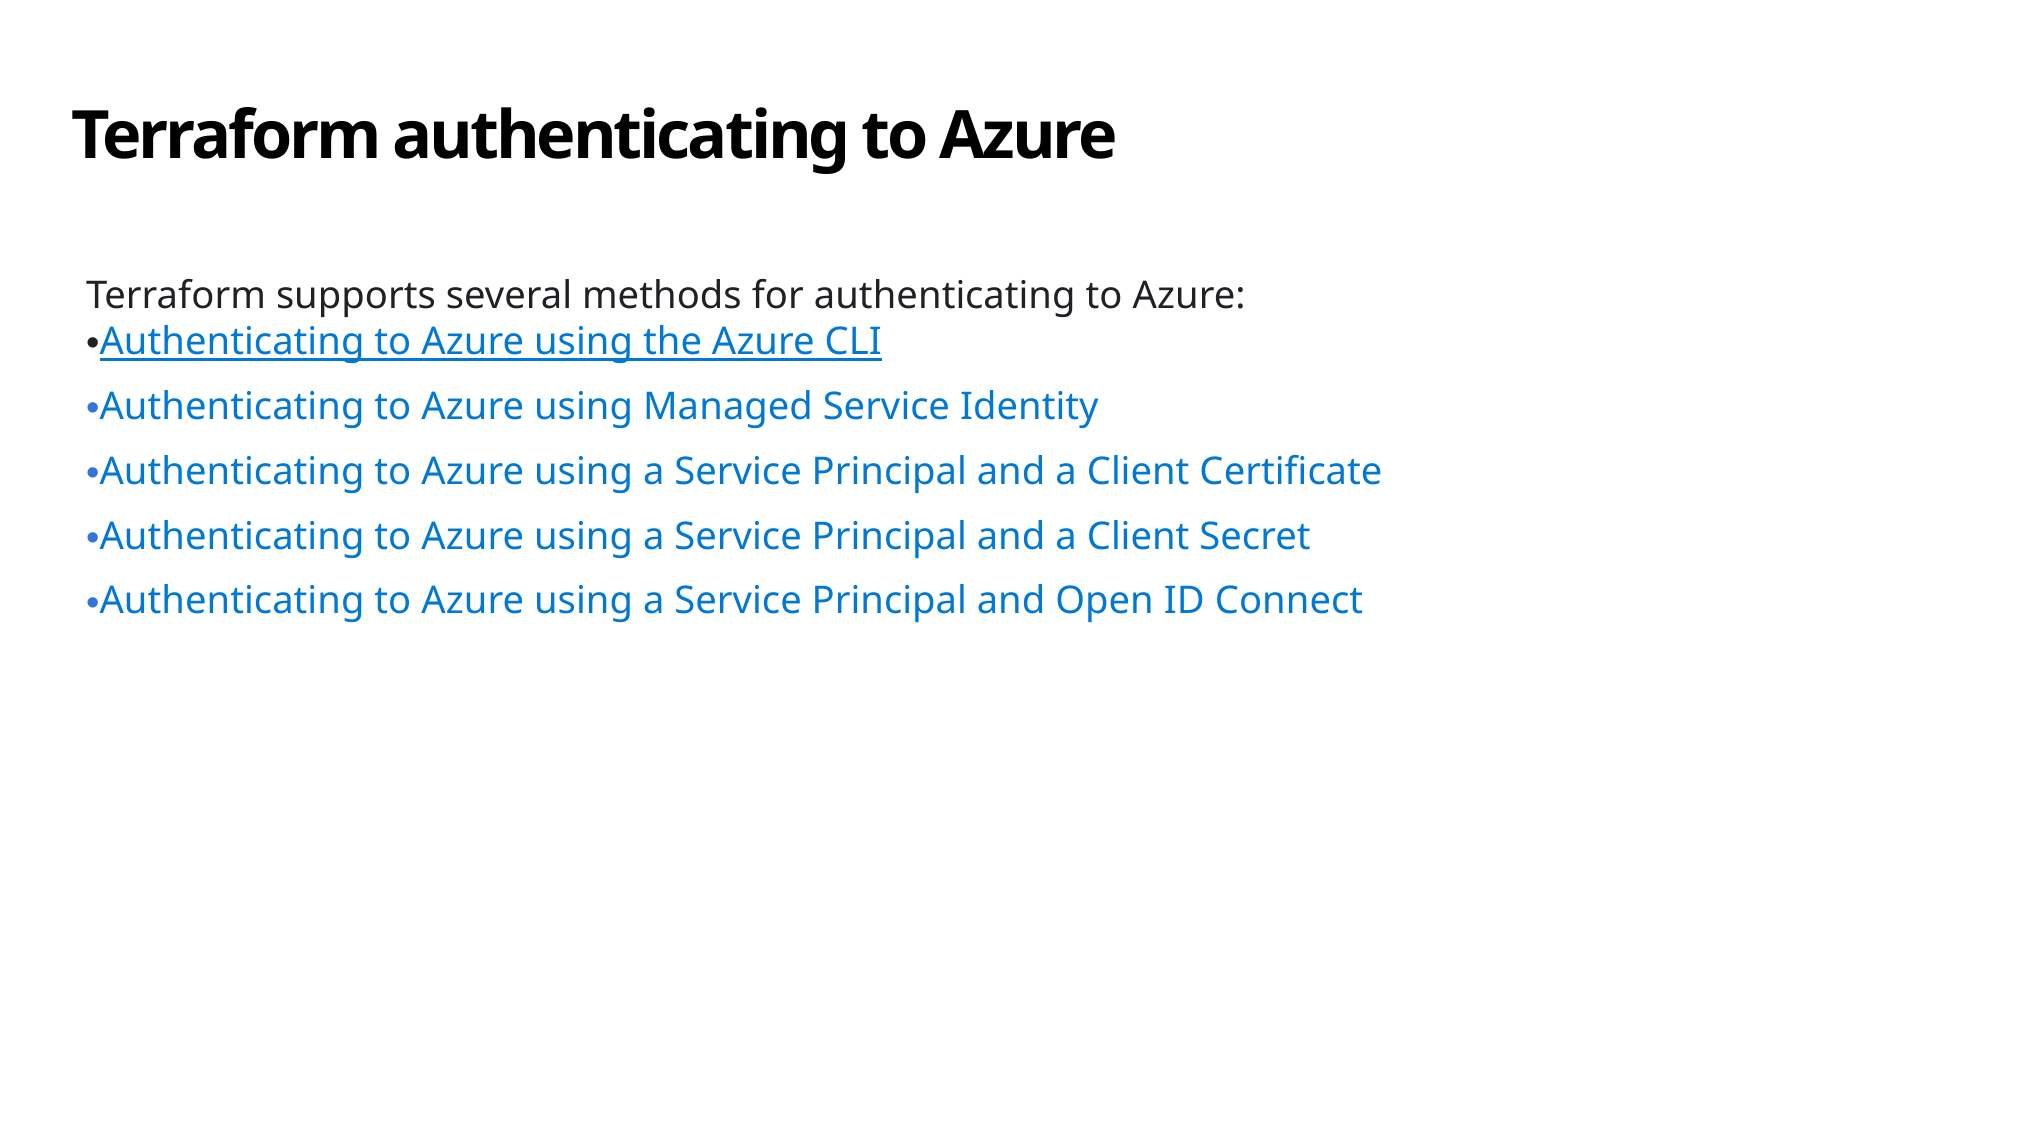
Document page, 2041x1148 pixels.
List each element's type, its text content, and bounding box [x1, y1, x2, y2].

text_box Terraform supports several methods for authenticating to Azure: Authenticating to Azure using the Azure CLI Authenticating to Azure using Managed Service Identity Authenticating to Azure using a Service Principal and a Client Certificate Authenticating to Azure using a Service Principal and a Client Secret Authenticating to Azure using a Service Principal and Open ID Connect [71, 263, 1531, 636]
title Terraform authenticating to Azure [71, 73, 1969, 198]
